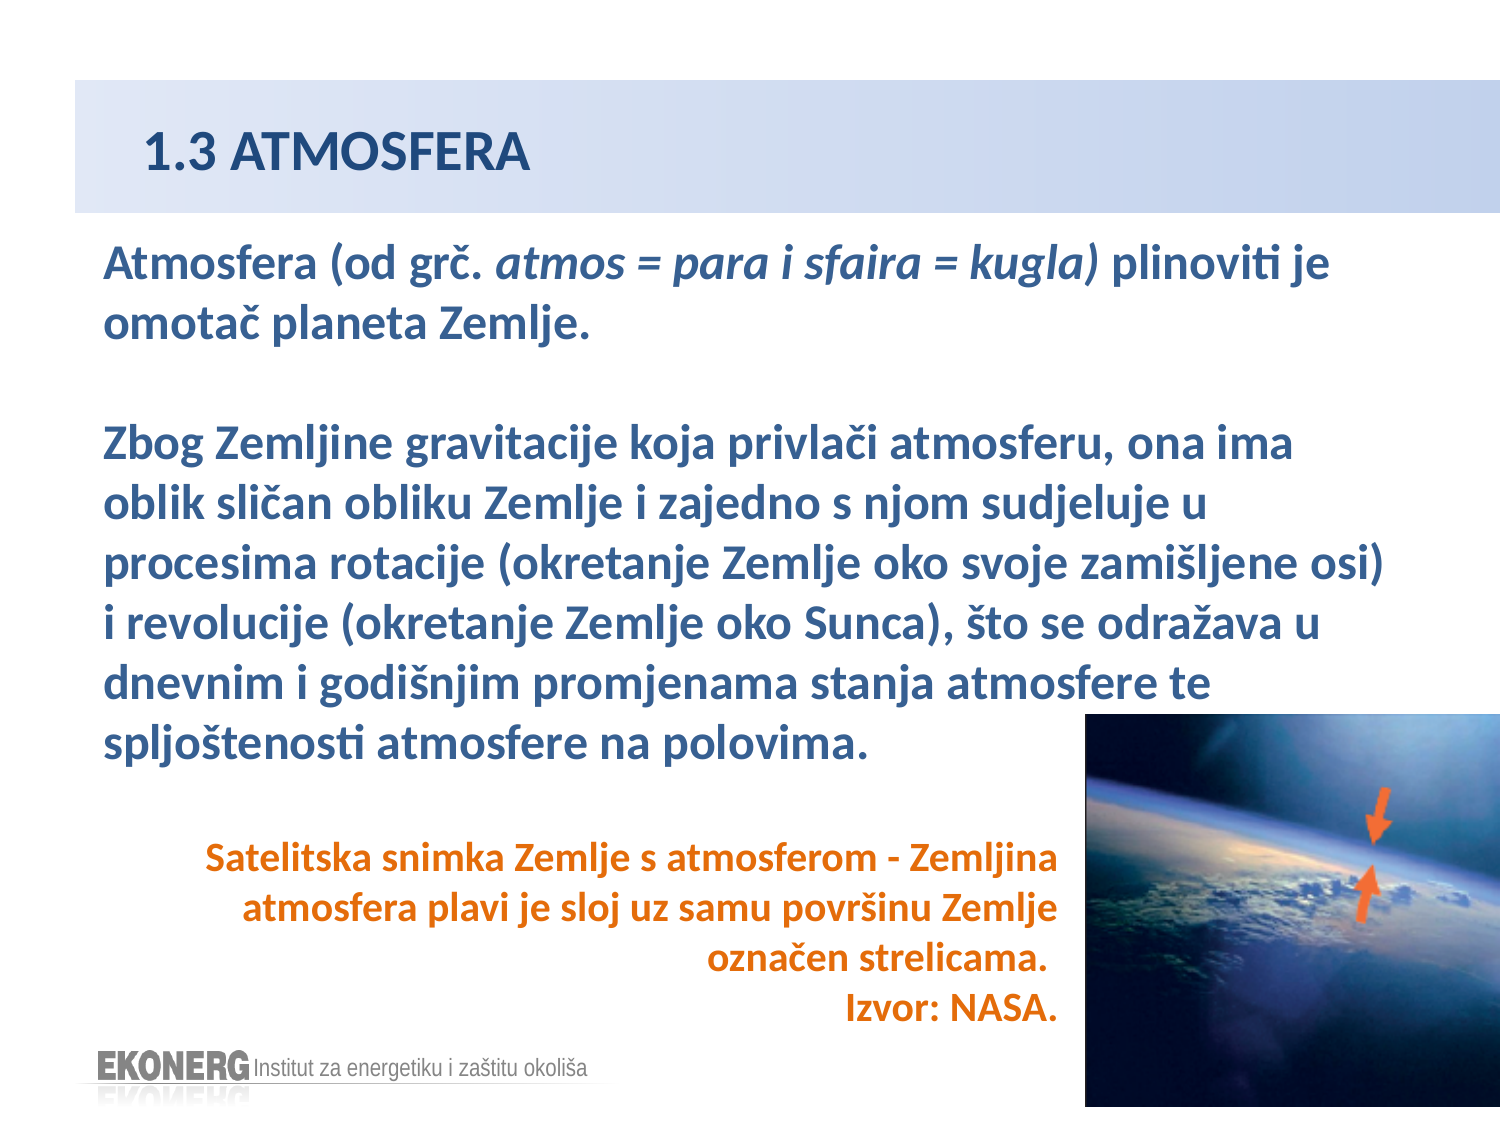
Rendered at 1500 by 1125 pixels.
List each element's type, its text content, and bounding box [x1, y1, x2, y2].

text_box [61, 1038, 636, 1112]
text_box Atmosfera (od grč. atmos = para i sfaira = kugla) plinoviti je omotač planeta Zemlje. Zbog Zemljine gravitacije koja privlači atmosferu, ona ima oblik sličan obliku Zemlje i zajedno s njom sudjeluje u procesima rotacije (okretanje Zemlje oko svoje zamišljene osi) i revolucije (okretanje Zemlje oko Sunca), što se odražava u dnevnim i godišnjim promjenama stanja atmosfere te spljoštenosti atmosfere na polovima. [88, 221, 1412, 777]
title 1.3 ATMOSFERA [75, 80, 1500, 213]
text_box Satelitska snimka Zemlje s atmosferom - Zemljina atmosfera plavi je sloj uz samu površinu Zemlje označen strelicama. Izvor: NASA. [79, 822, 1074, 1038]
picture [1084, 714, 1500, 1107]
